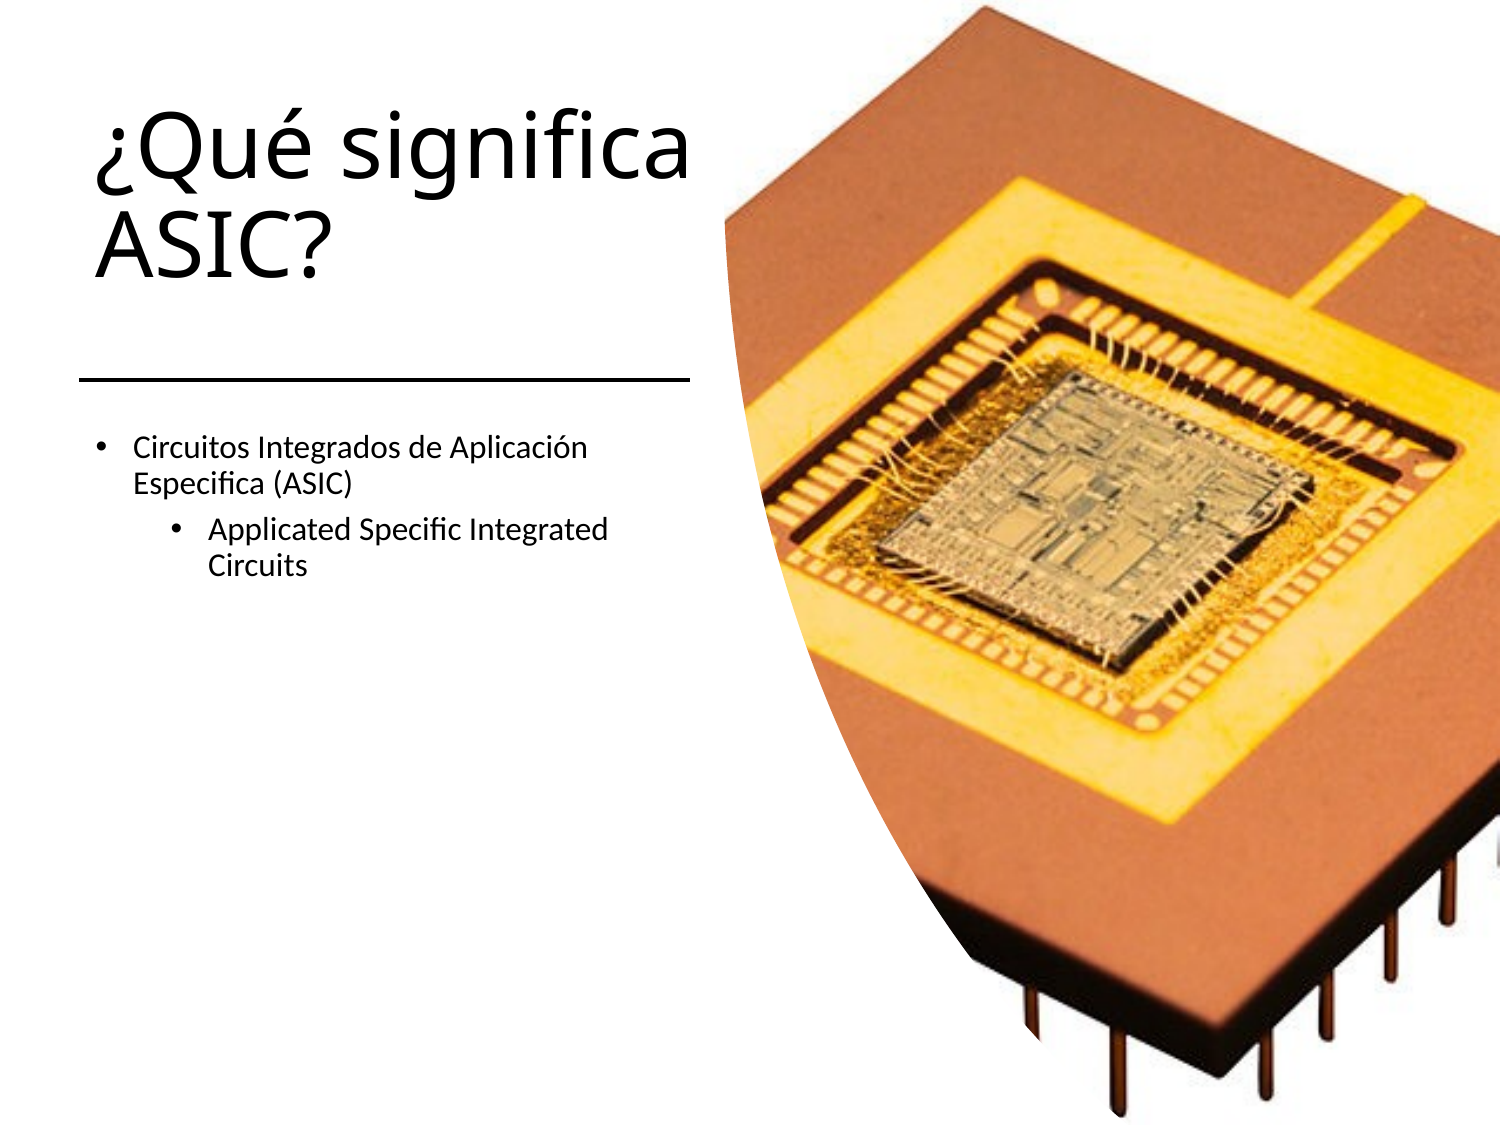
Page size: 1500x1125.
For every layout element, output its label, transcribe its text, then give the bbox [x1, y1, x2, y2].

list Circuitos Integrados de Aplicación Especifica (ASIC) Applicated Specific Integrated Circuits [80, 422, 711, 991]
title ¿Qué significa ASIC? [80, 59, 711, 338]
picture [723, 0, 1500, 1125]
